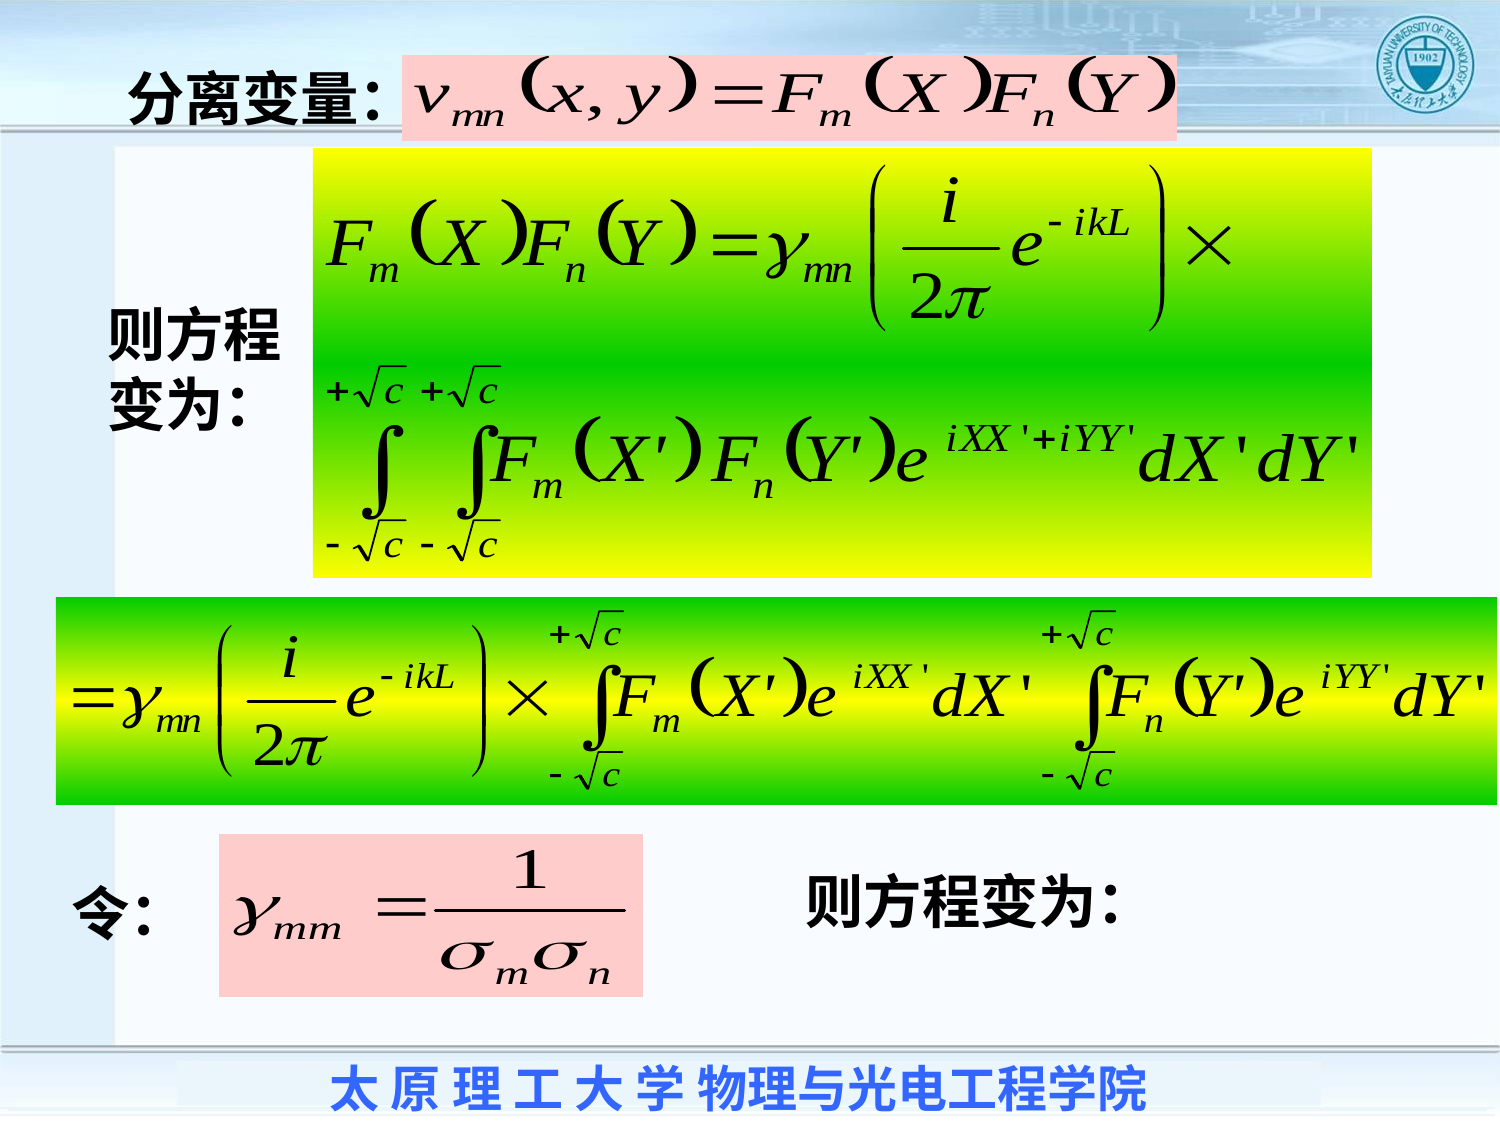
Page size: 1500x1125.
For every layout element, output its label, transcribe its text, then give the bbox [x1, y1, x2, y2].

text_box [55, 597, 1498, 805]
text_box 分离变量： [76, 54, 401, 140]
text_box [402, 54, 1178, 142]
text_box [312, 148, 1372, 578]
picture [0, 0, 1500, 1123]
text_box 令： [53, 869, 207, 955]
text_box 则方程变为： [738, 857, 1223, 943]
text_box 则方程变为： [88, 290, 302, 446]
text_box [218, 833, 644, 997]
